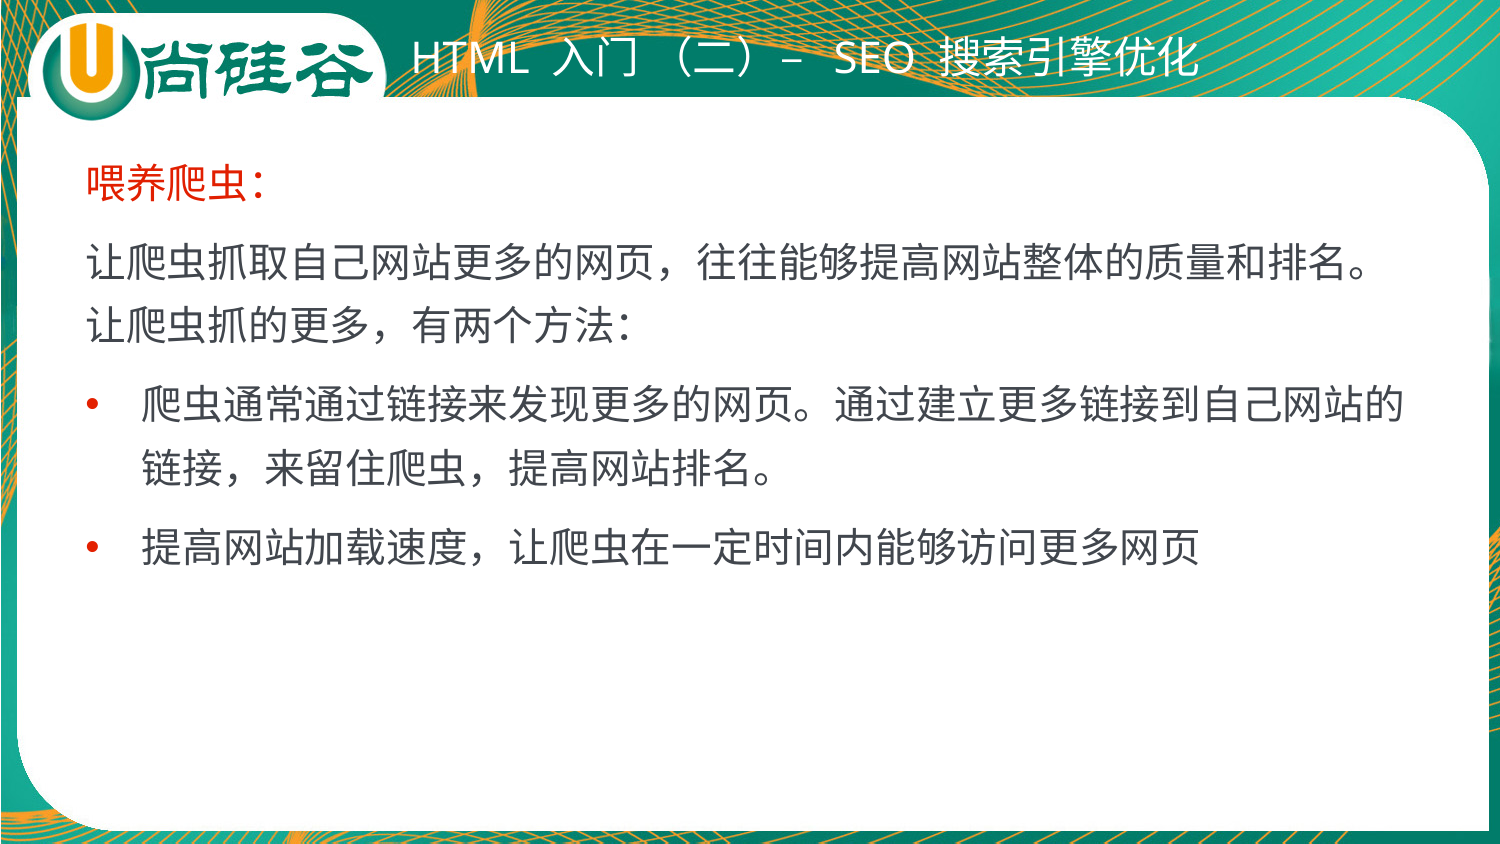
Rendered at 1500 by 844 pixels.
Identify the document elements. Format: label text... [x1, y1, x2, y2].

title HTML 入门 （二）– SEO 搜索引擎优化 [395, 19, 1400, 94]
list 喂养爬虫： 让爬虫抓取自己网站更多的网页，往往能够提高网站整体的质量和排名。让爬虫抓的更多，有两个方法： 爬虫通常通过链接来发现更多的网页。通过建立更多链接到自己网站的链接，来留住爬虫，提高网站排名。 提高网站加载速度，让爬虫在一定时间内能够访问更多网页 [70, 135, 1430, 788]
picture [0, 0, 1500, 844]
